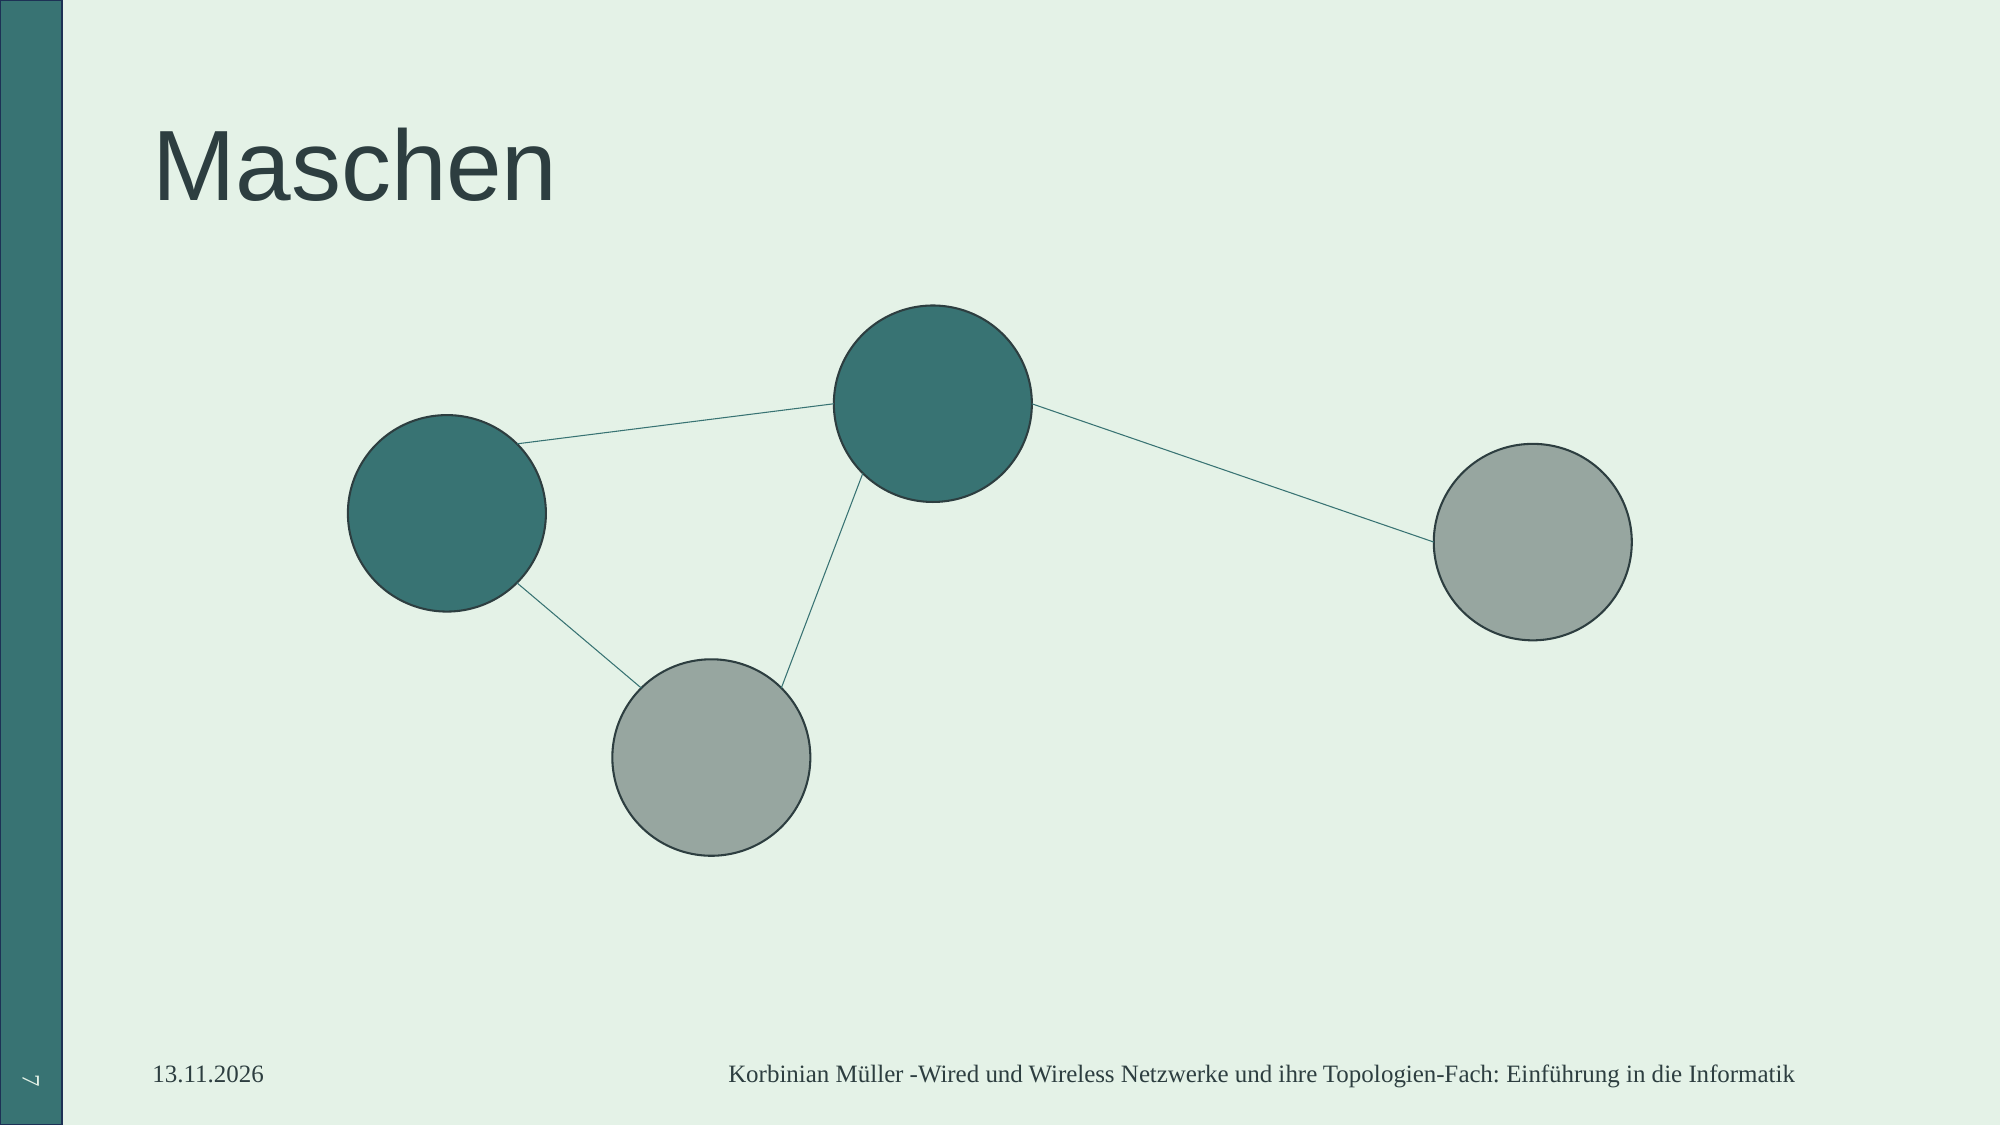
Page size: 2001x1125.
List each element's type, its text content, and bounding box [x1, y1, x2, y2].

footer Korbinian Müller -Wired und Wireless Netzwerke und ihre Topologien-Fach: Einführung in die Informatik [662, 1042, 1863, 1103]
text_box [516, 582, 642, 689]
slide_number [137, 1042, 588, 1103]
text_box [516, 403, 834, 444]
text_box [1031, 403, 1434, 543]
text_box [781, 473, 863, 689]
text_box [346, 414, 547, 613]
text_box [611, 658, 812, 857]
slide_number 7 [2, 983, 63, 1102]
title Maschen [137, 59, 1863, 278]
text_box [1432, 442, 1633, 642]
text_box [832, 304, 1033, 504]
